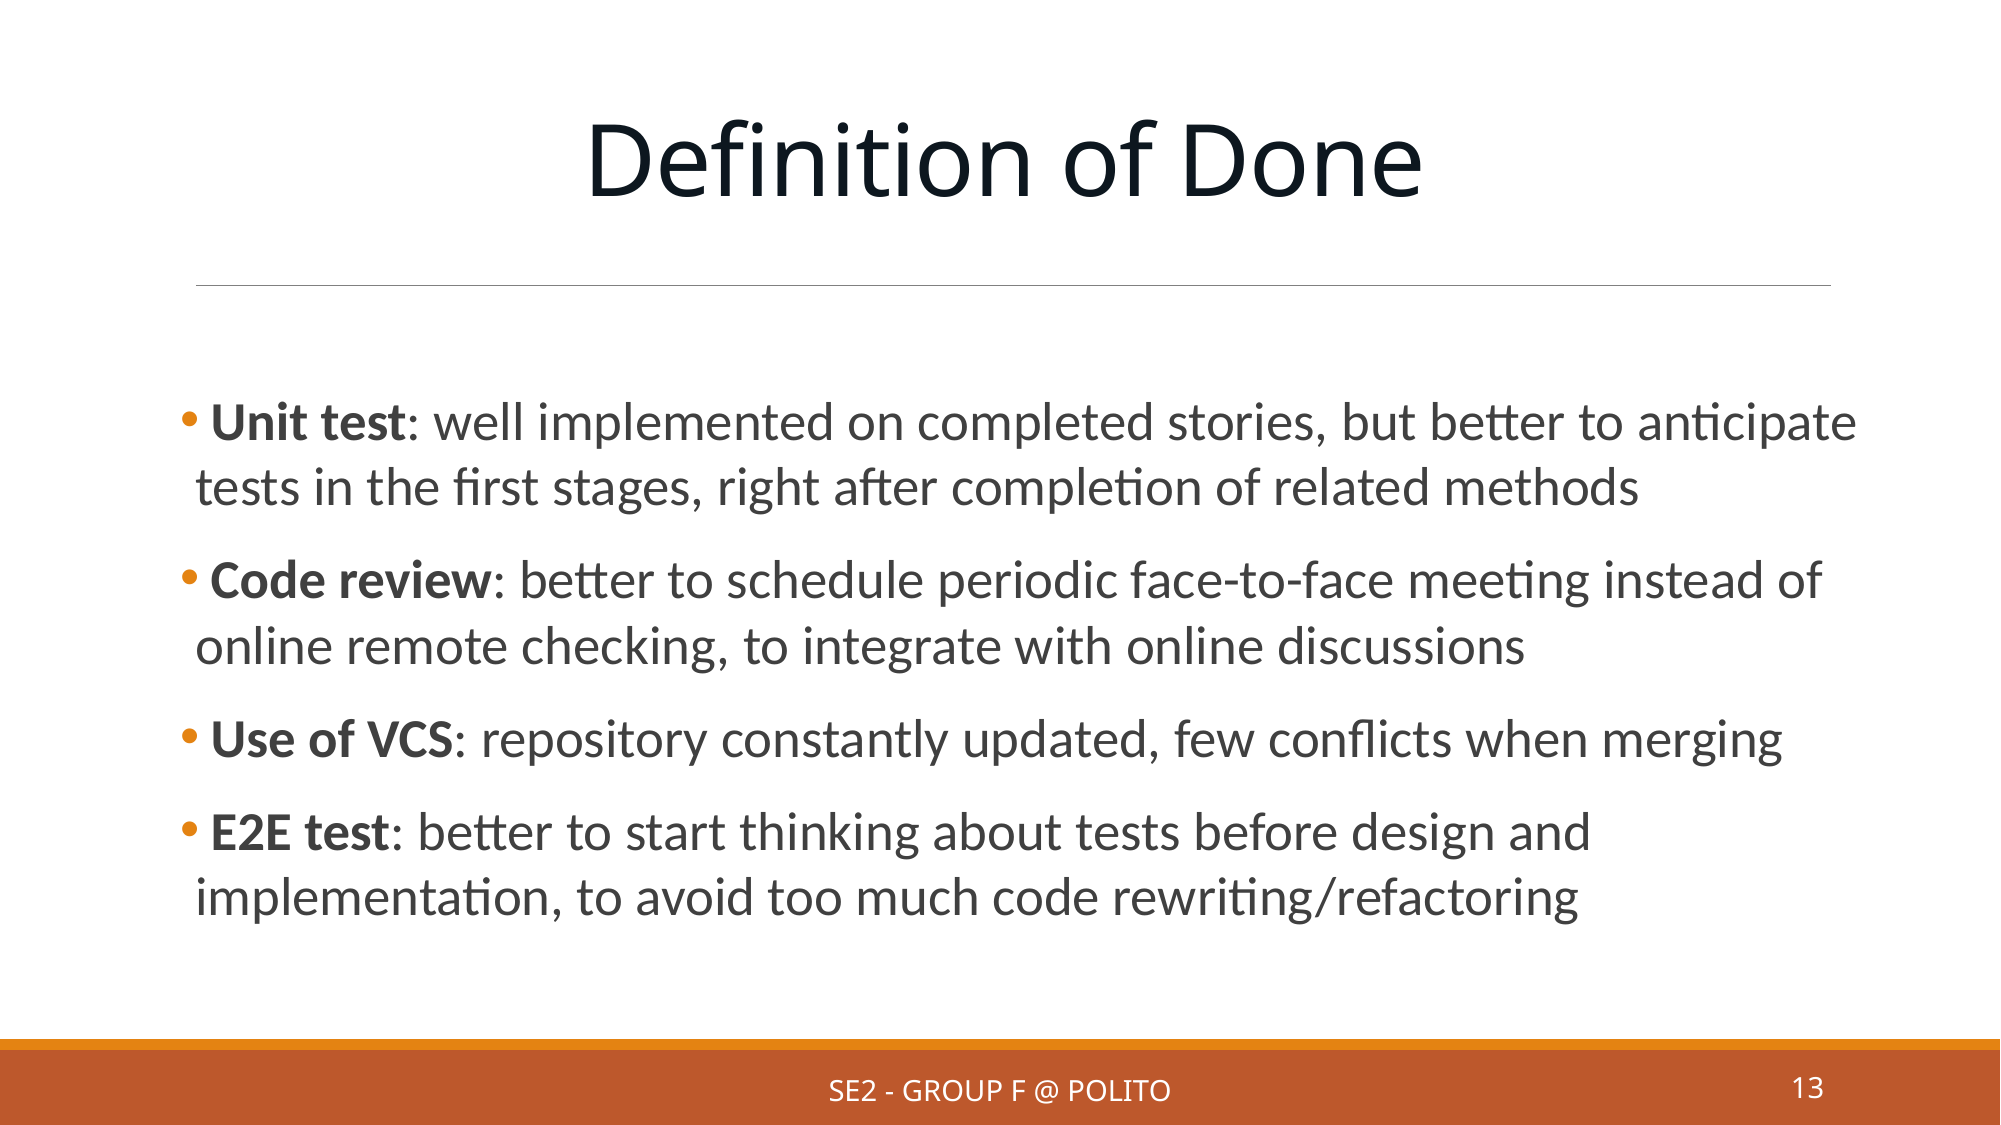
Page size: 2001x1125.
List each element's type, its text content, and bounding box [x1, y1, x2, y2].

title Definition of Done [180, 47, 1830, 285]
slide_number 13 [1624, 1059, 1840, 1120]
list Unit test: well implemented on completed stories, but better to anticipate tests in the first stages, right after completion of related methods Code review: better to schedule periodic face-to-face meeting instead of online remote checking, to integrate with online discussions Use of VCS: repository constantly updated, few conflicts when merging E2E test: better to start thinking about tests before design and implementation, to avoid too much code rewriting/refactoring [180, 285, 1861, 1028]
footer SE2 - Group F @ PoliTo [604, 1059, 1396, 1120]
